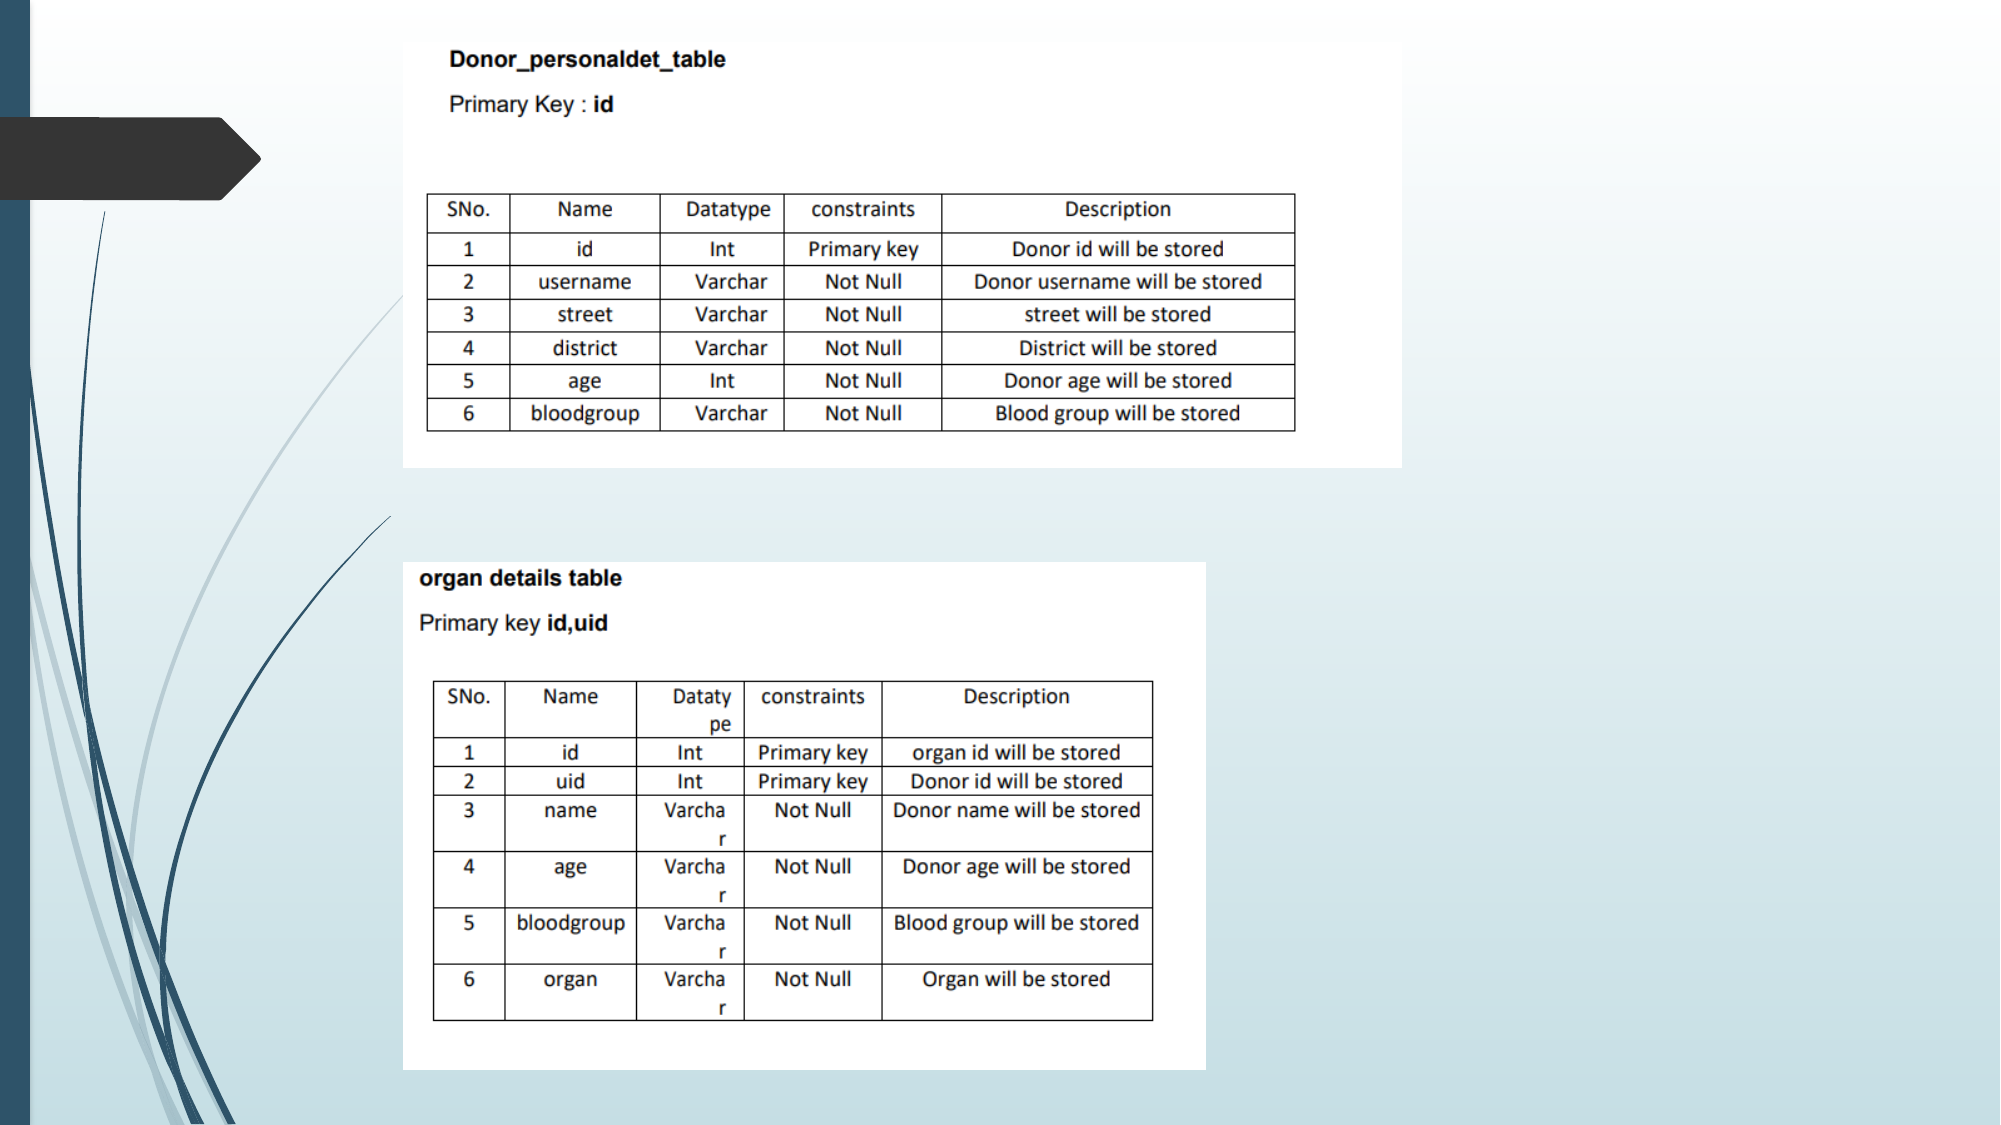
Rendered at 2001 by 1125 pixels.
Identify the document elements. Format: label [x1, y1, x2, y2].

picture [403, 41, 1402, 468]
picture [403, 562, 1206, 1071]
